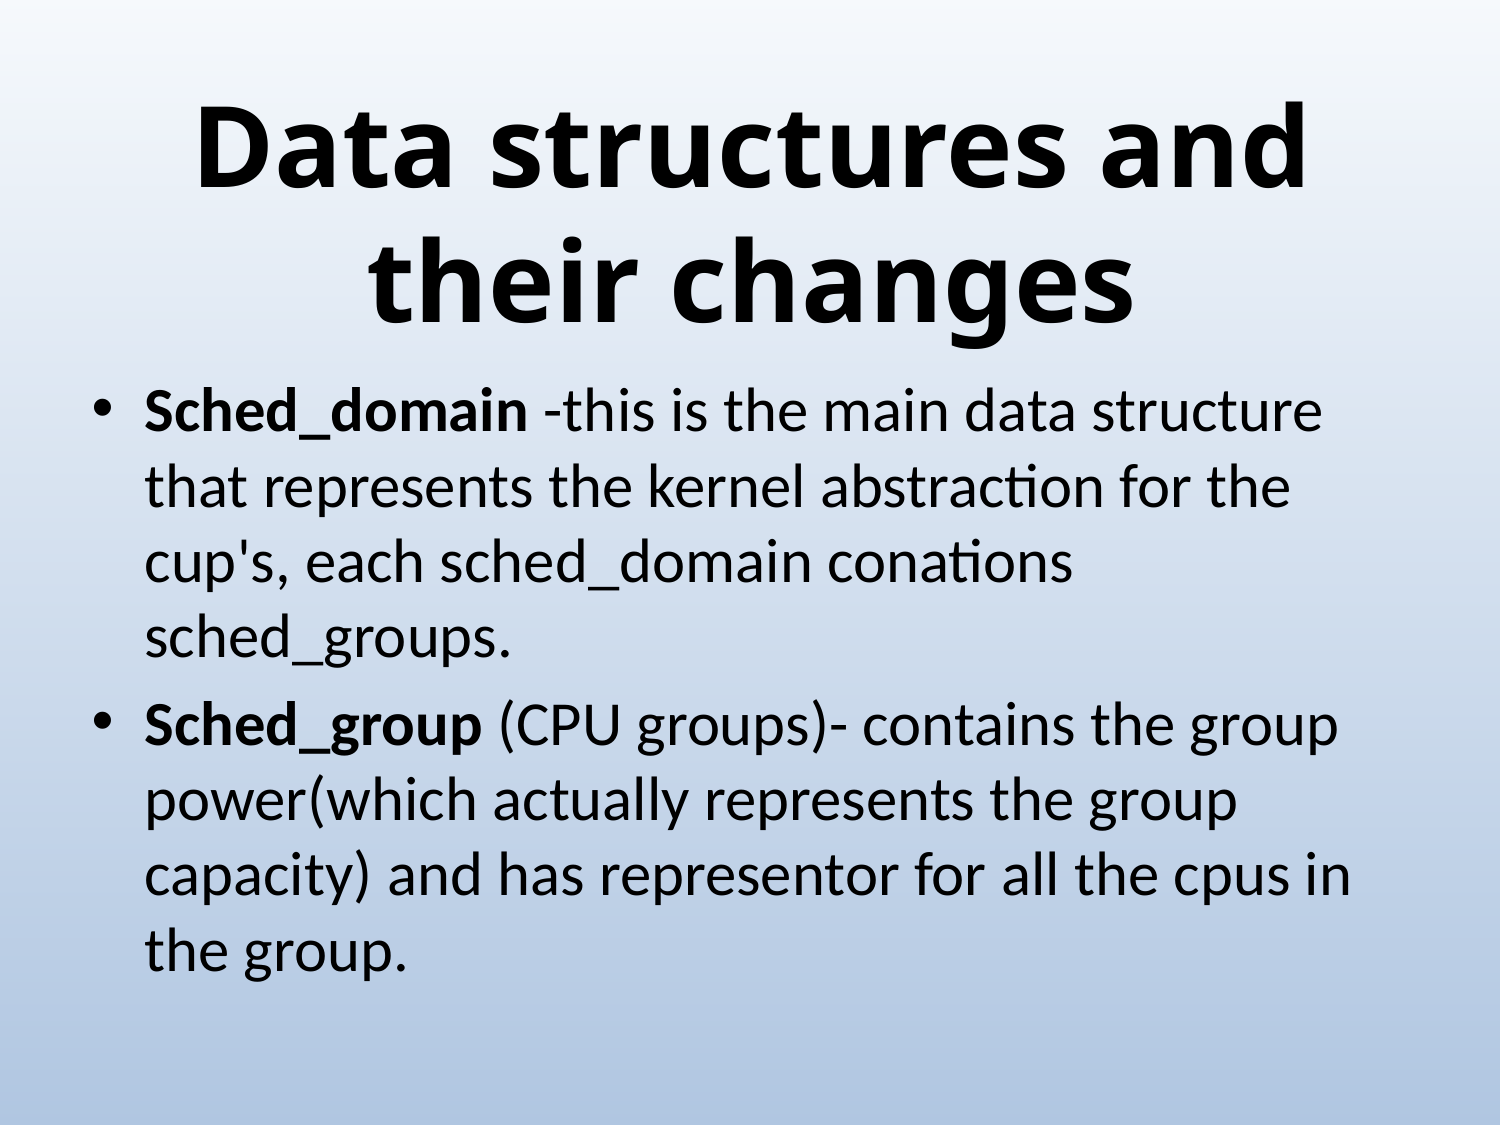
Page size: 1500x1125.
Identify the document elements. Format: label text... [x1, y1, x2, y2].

text_box [76, 693, 1427, 1072]
title Data structures and their changes [76, 67, 1427, 353]
list Sched_domain -this is the main data structure that represents the kernel abstraction for the cup's, each sched_domain conations sched_groups. Sched_group (CPU groups)- contains the group power(which actually represents the group capacity) and has representor for all the cpus in the group. [76, 361, 1427, 693]
